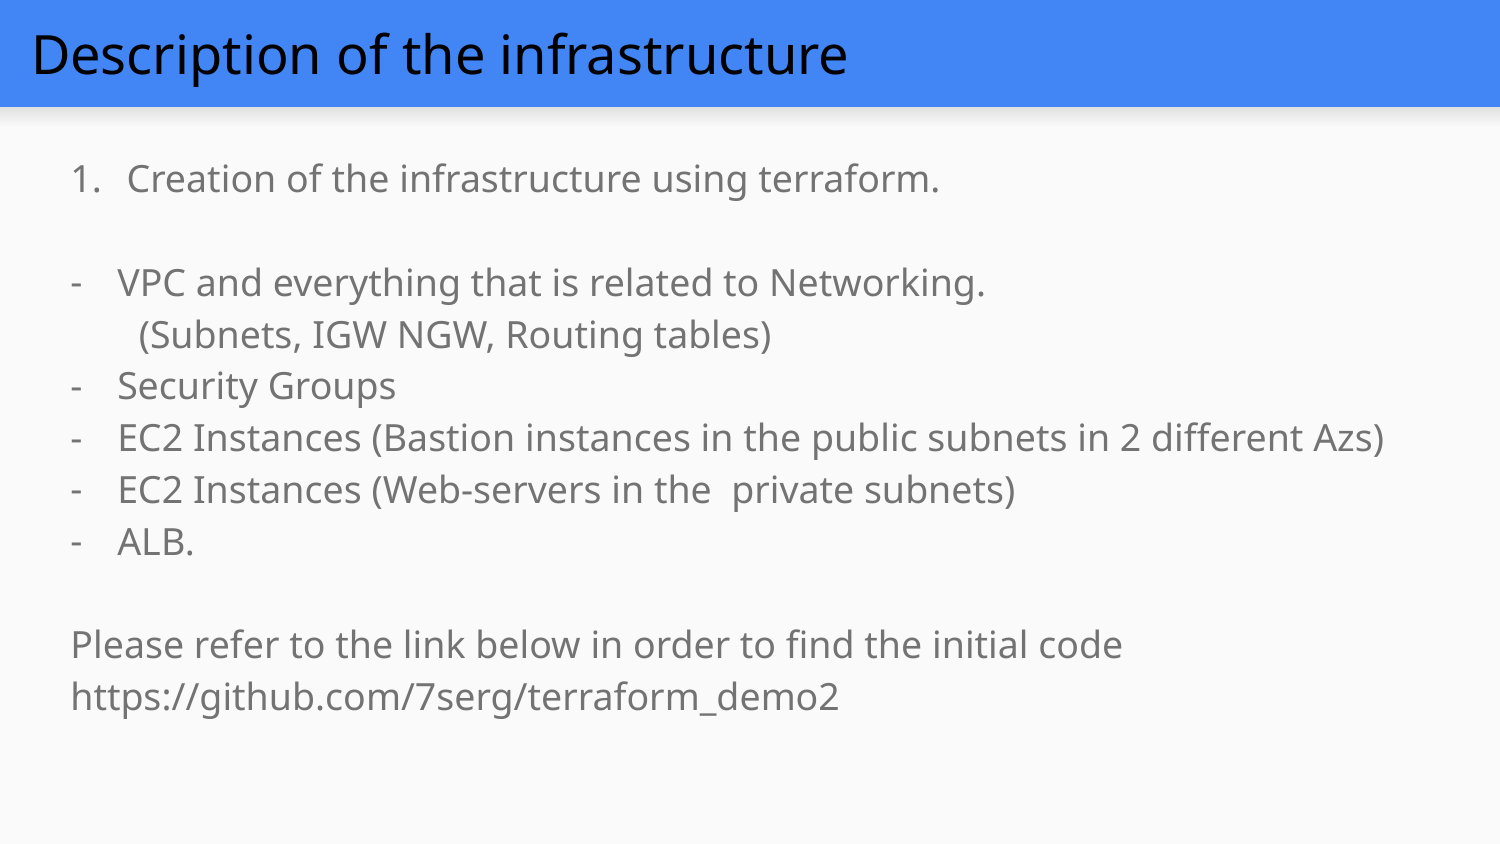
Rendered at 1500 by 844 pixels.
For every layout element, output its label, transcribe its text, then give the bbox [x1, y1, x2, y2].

title Description of the infrastructure [16, 2, 1464, 102]
list Creation of the infrastructure using terraform. VPC and everything that is related to Networking. (Subnets, IGW NGW, Routing tables) Security Groups EC2 Instances (Bastion instances in the public subnets in 2 different Azs) EC2 Instances (Web-servers in the private subnets) ALB. Please refer to the link below in order to find the initial code https://github.com/7serg/terraform_demo2 [55, 133, 1500, 756]
